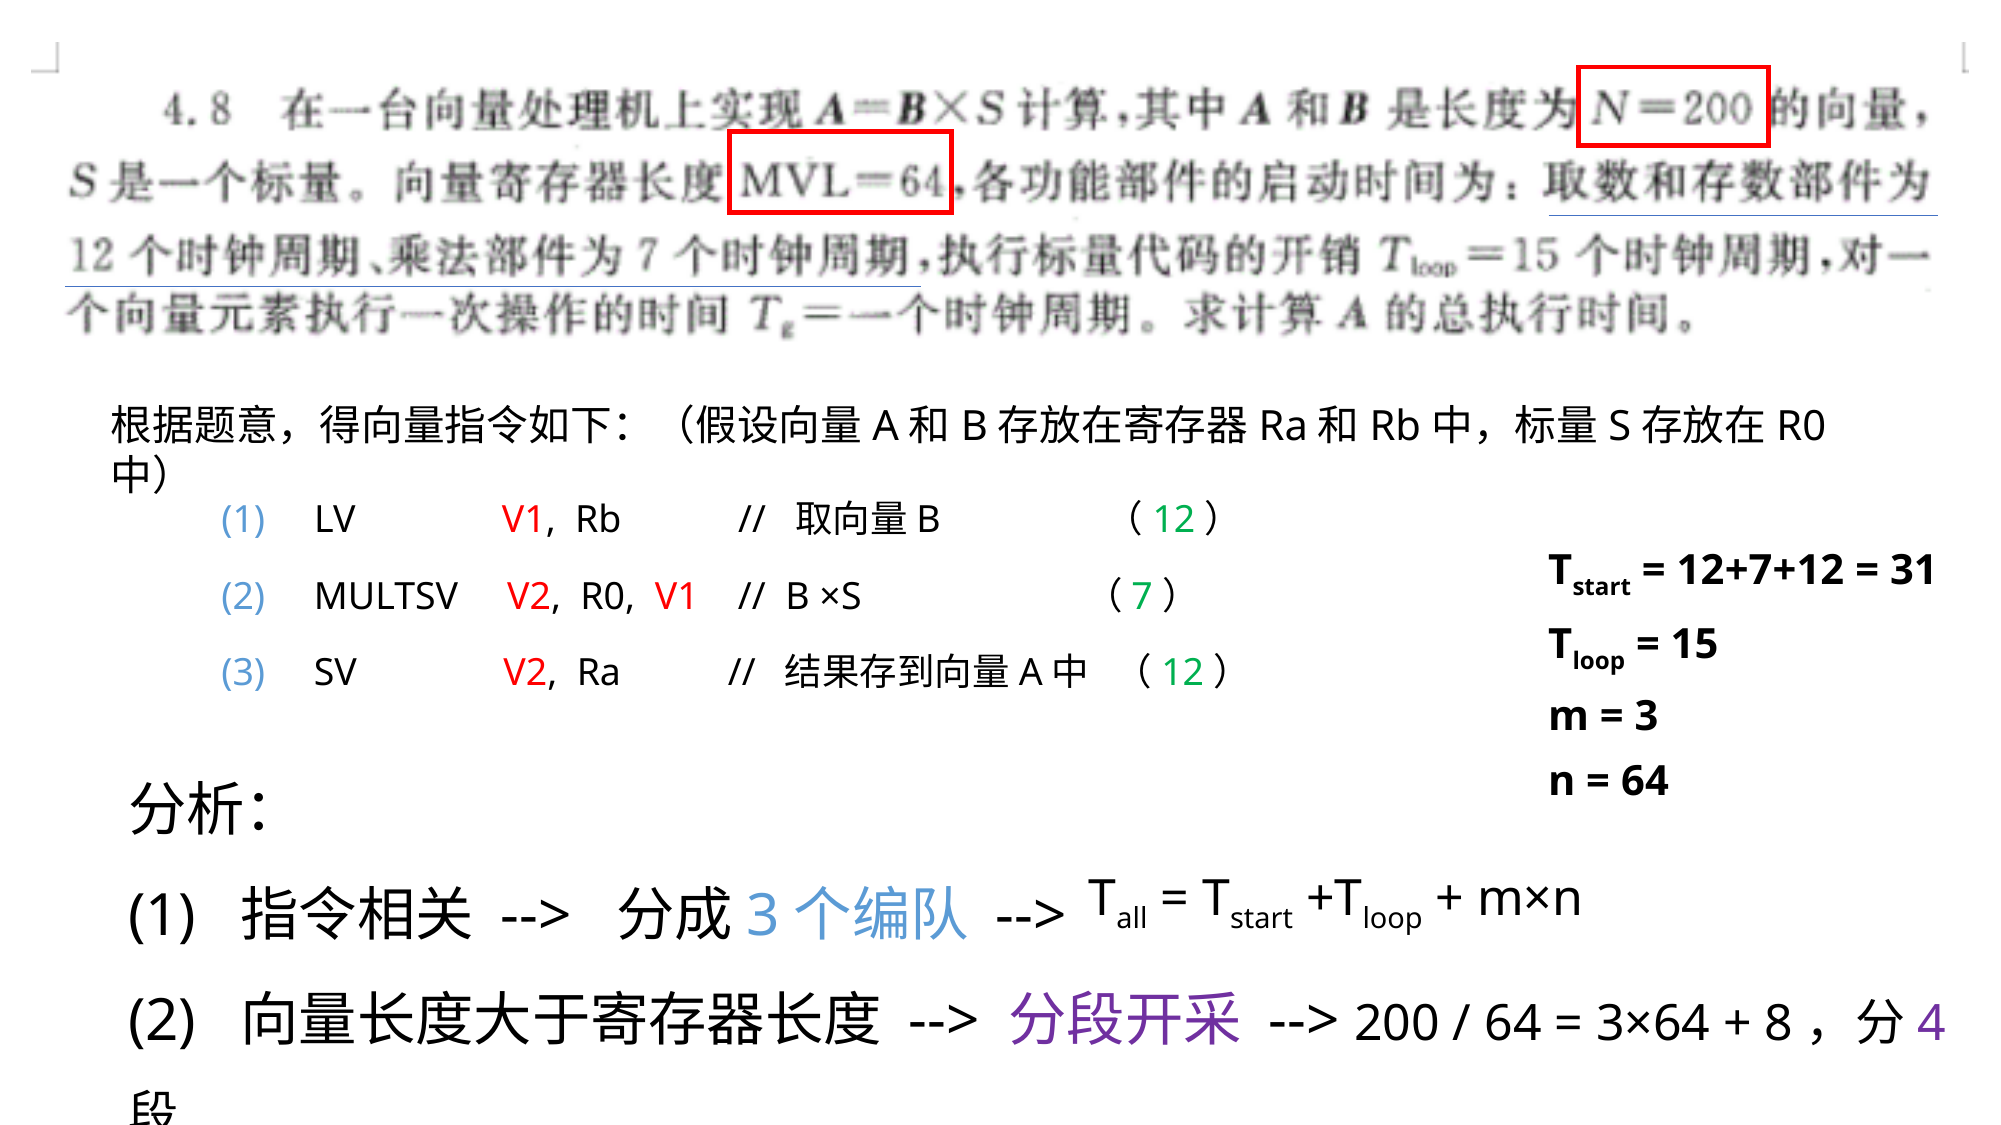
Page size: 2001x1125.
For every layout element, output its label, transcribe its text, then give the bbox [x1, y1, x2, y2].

text_box (1) LV V1, Rb // 取向量B （12） (2) MULTSV V2, R0, V1 // B ×S （7） (3) SV V2, Ra // 结果存到向量A中 （12） [206, 456, 1385, 701]
text_box Tstart = 12+7+12 = 31 Tloop = 15 m = 3 n = 64 [1533, 518, 2000, 812]
text_box 分析： (1) 指令相关 --> 分成3个编队 --> (2) 向量长度大于寄存器长度 --> 分段开采 --> 200 / 64 = 3×64 + 8，分4 段 [113, 729, 1969, 1125]
text_box 根据题意，得向量指令如下：（假设向量A和B存放在寄存器Ra和Rb中，标量S存放在R0中） [96, 391, 1904, 506]
text_box Tall = Tstart +Tloop + m×n [1073, 858, 1718, 942]
picture [31, 42, 1969, 359]
